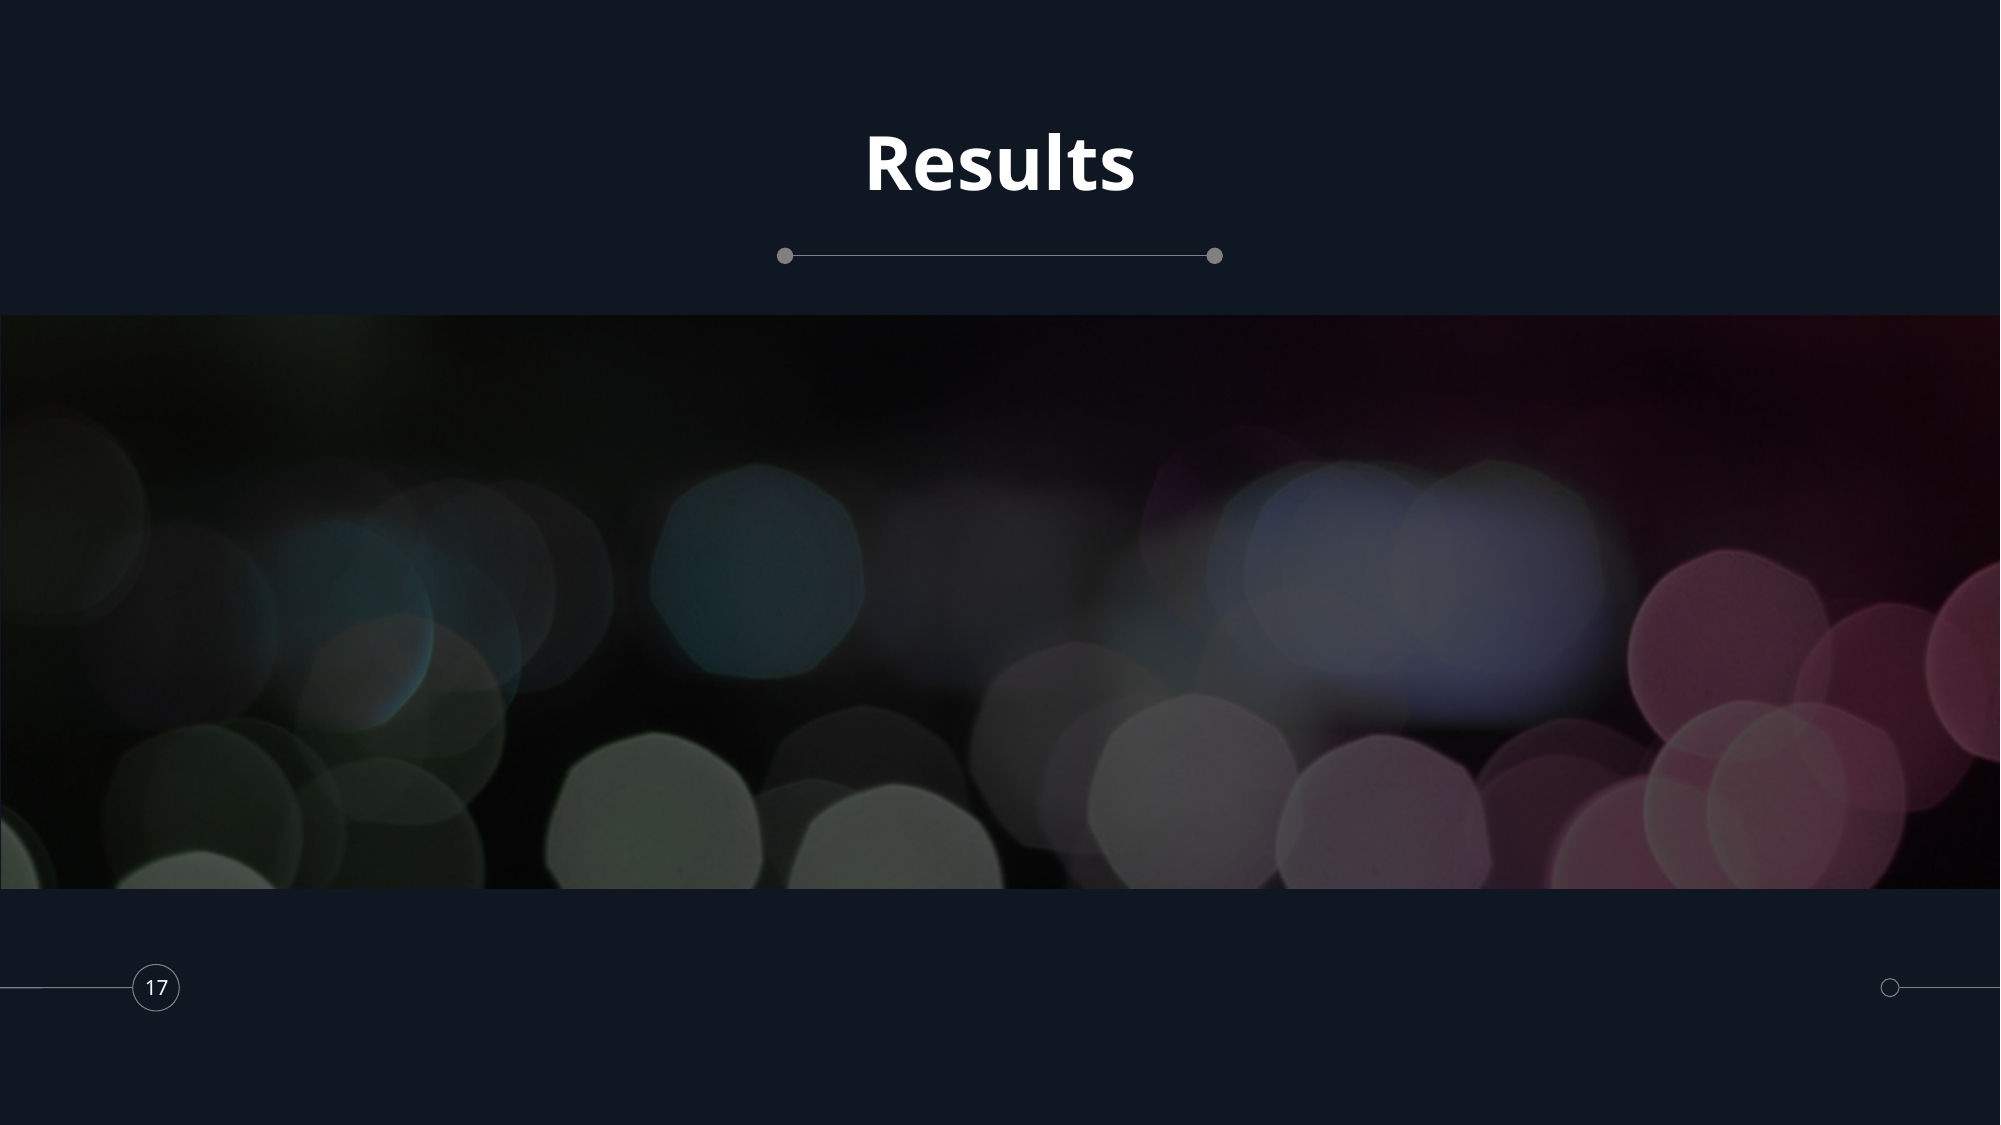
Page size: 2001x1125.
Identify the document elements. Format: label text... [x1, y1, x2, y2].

picture [0, 315, 2000, 889]
title Results [631, 75, 1369, 207]
slide_number 17 [127, 964, 186, 1014]
